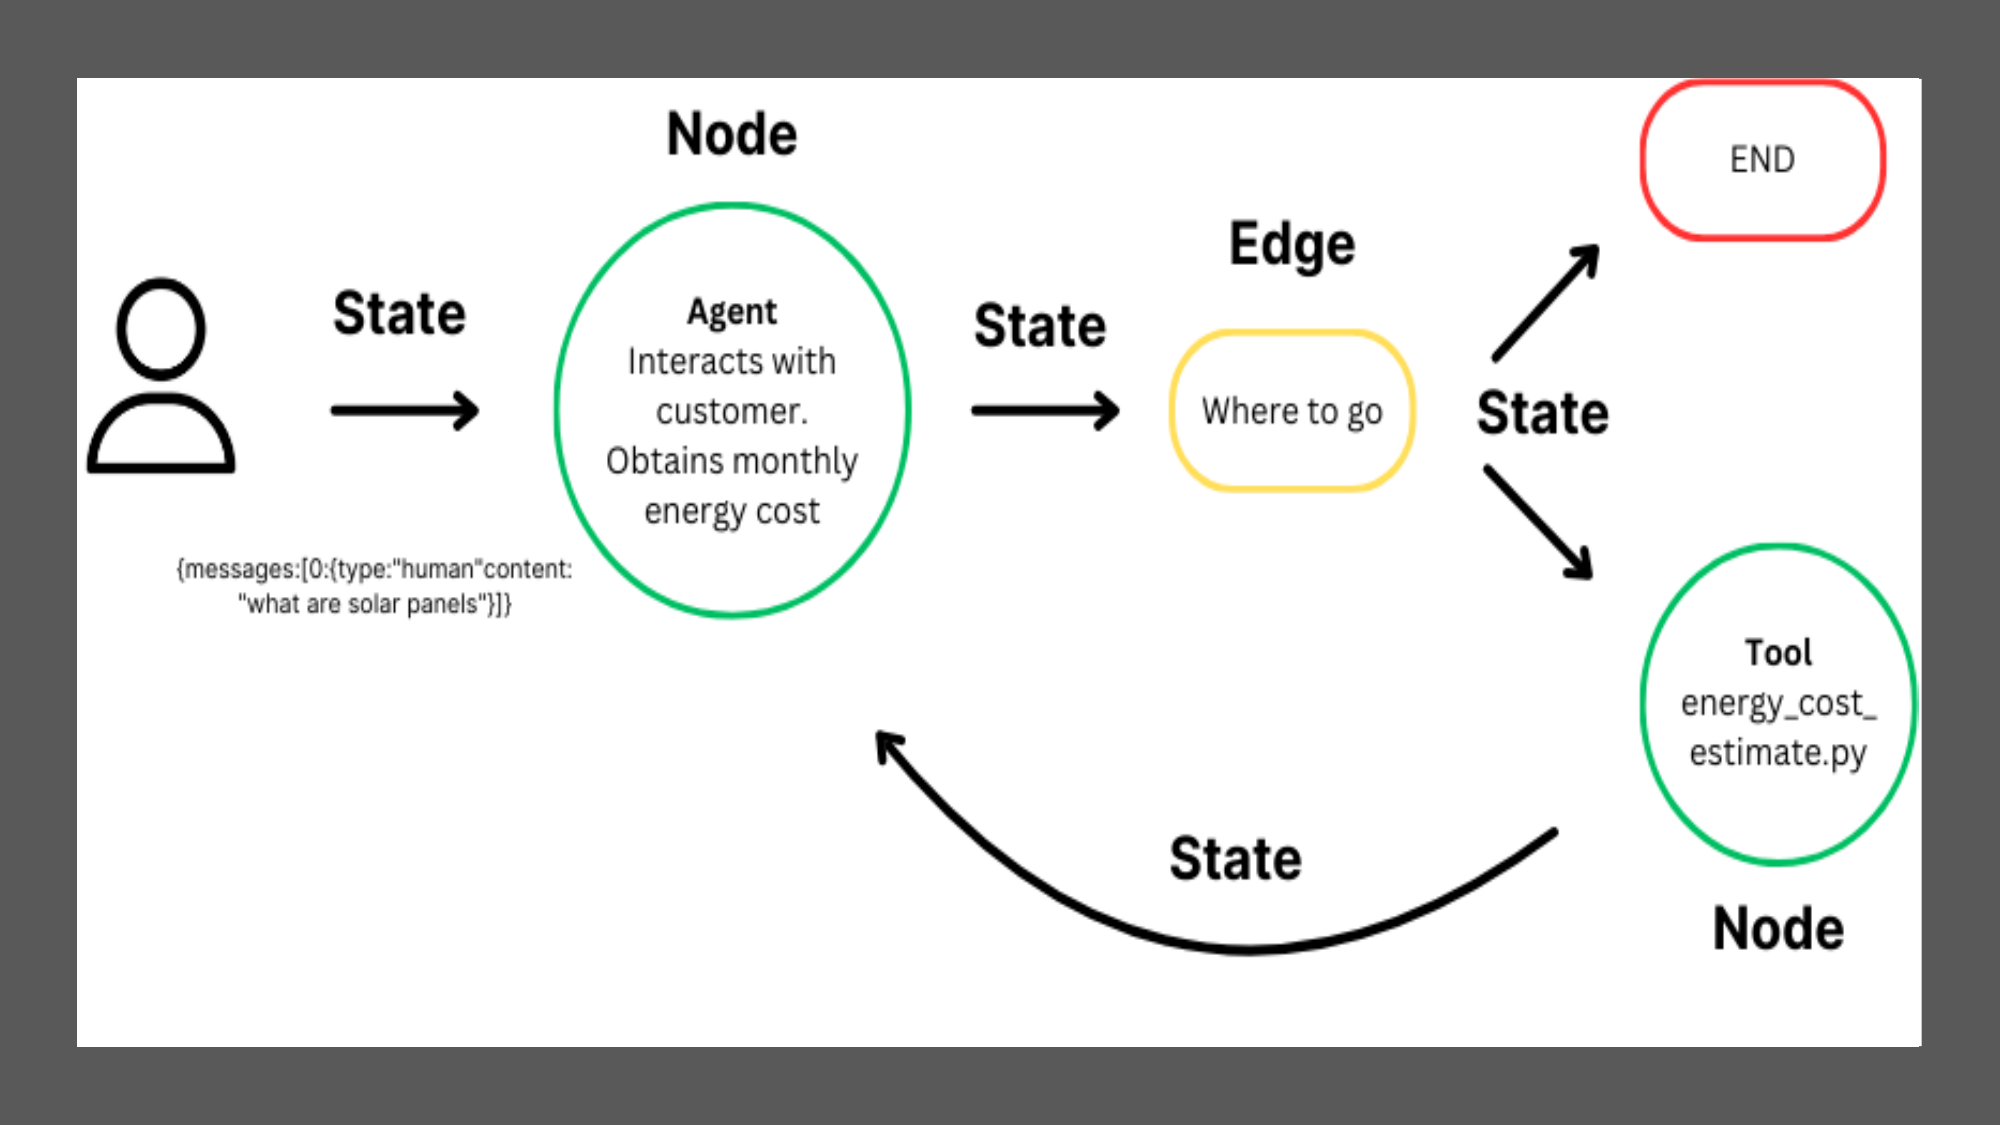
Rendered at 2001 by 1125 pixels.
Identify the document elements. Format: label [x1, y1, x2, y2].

picture [77, 78, 1919, 1047]
text_box [0, 0, 2000, 1125]
